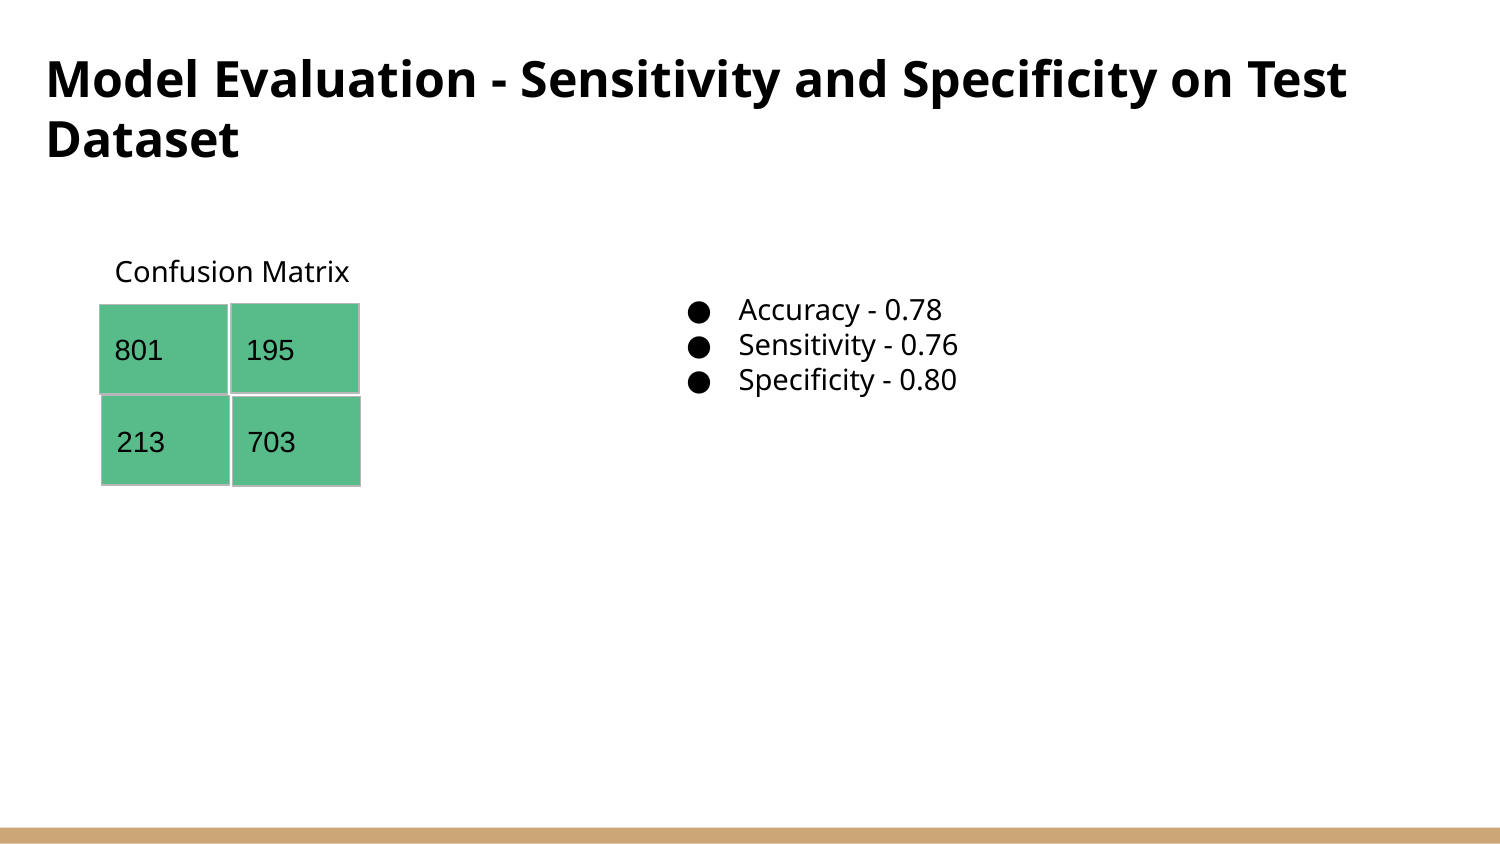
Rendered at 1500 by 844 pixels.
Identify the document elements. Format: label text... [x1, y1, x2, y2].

text_box Accuracy - 0.78 Sensitivity - 0.76 Specificity - 0.80 [648, 276, 1257, 412]
text_box 801 [99, 304, 228, 394]
text_box 703 [232, 396, 361, 486]
text_box Confusion Matrix [99, 237, 503, 303]
text_box 213 [101, 395, 230, 486]
text_box Model Evaluation - Sensitivity and Specificity on Test Dataset [30, 32, 1460, 183]
text_box 195 [230, 303, 359, 393]
